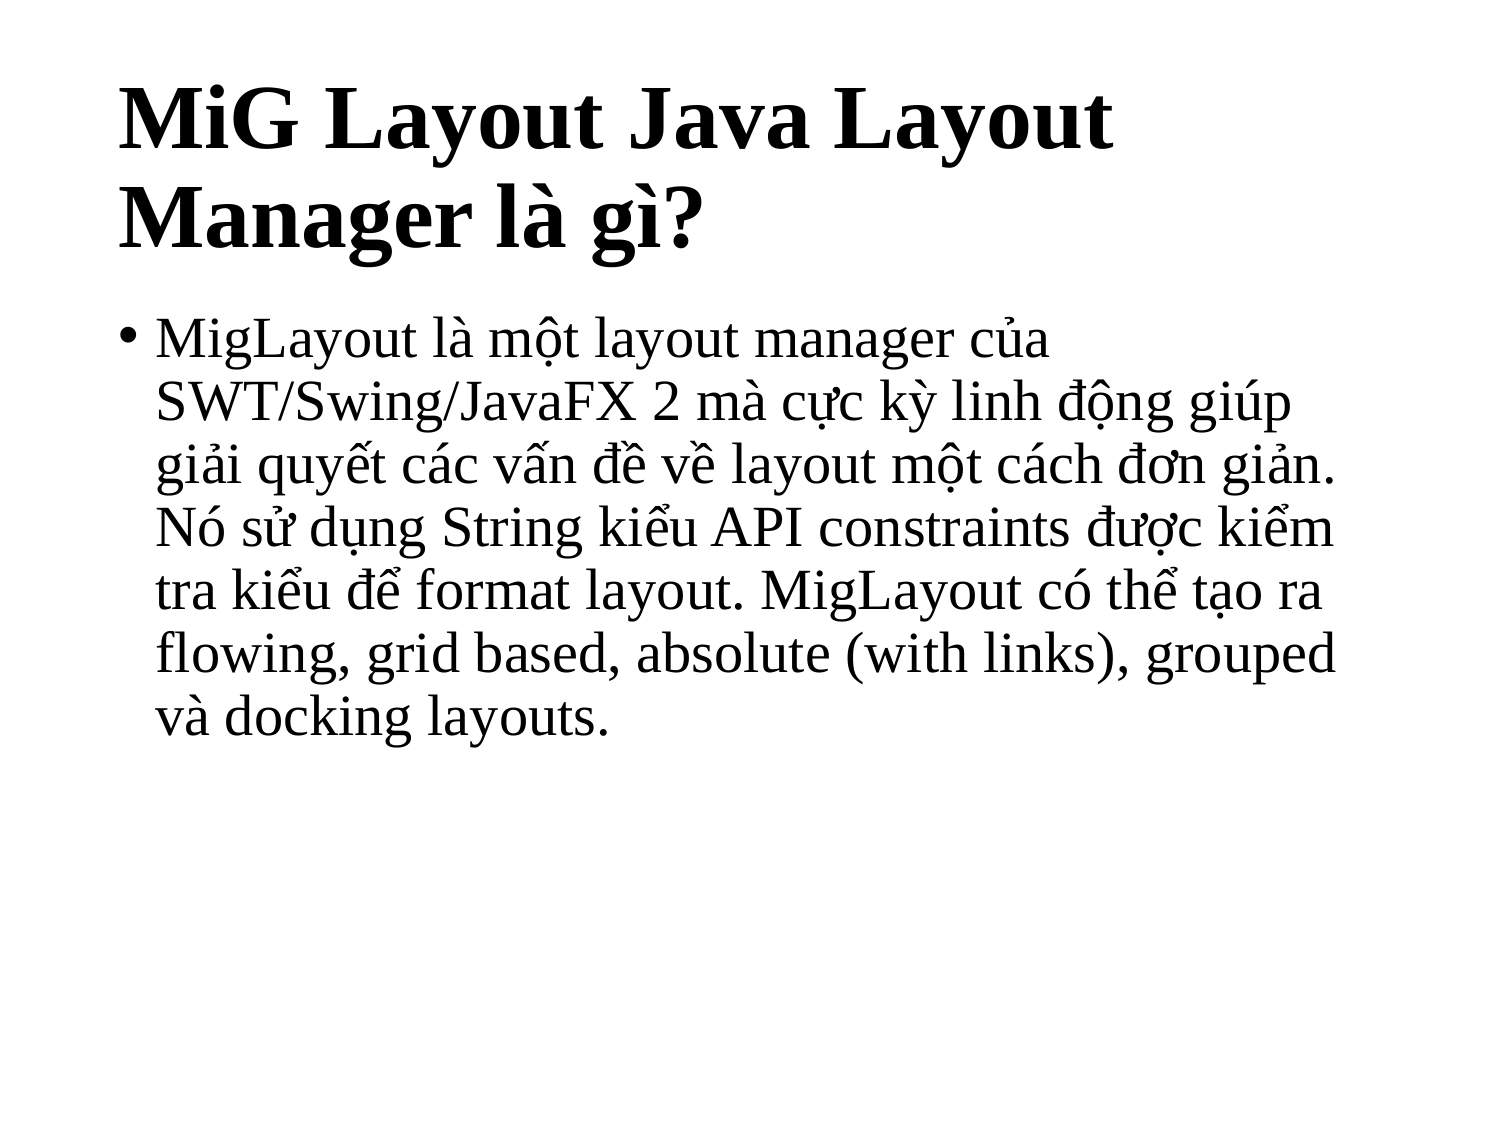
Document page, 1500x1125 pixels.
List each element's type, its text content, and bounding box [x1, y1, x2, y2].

list MigLayout là một layout manager của SWT/Swing/JavaFX 2 mà cực kỳ linh động giúp giải quyết các vấn đề về layout một cách đơn giản. Nó sử dụng String kiểu API constraints được kiểm tra kiểu để format layout. MigLayout có thể tạo ra flowing, grid based, absolute (with links), grouped và docking layouts. [103, 299, 1397, 1014]
title MiG Layout Java Layout Manager là gì? [103, 59, 1397, 278]
